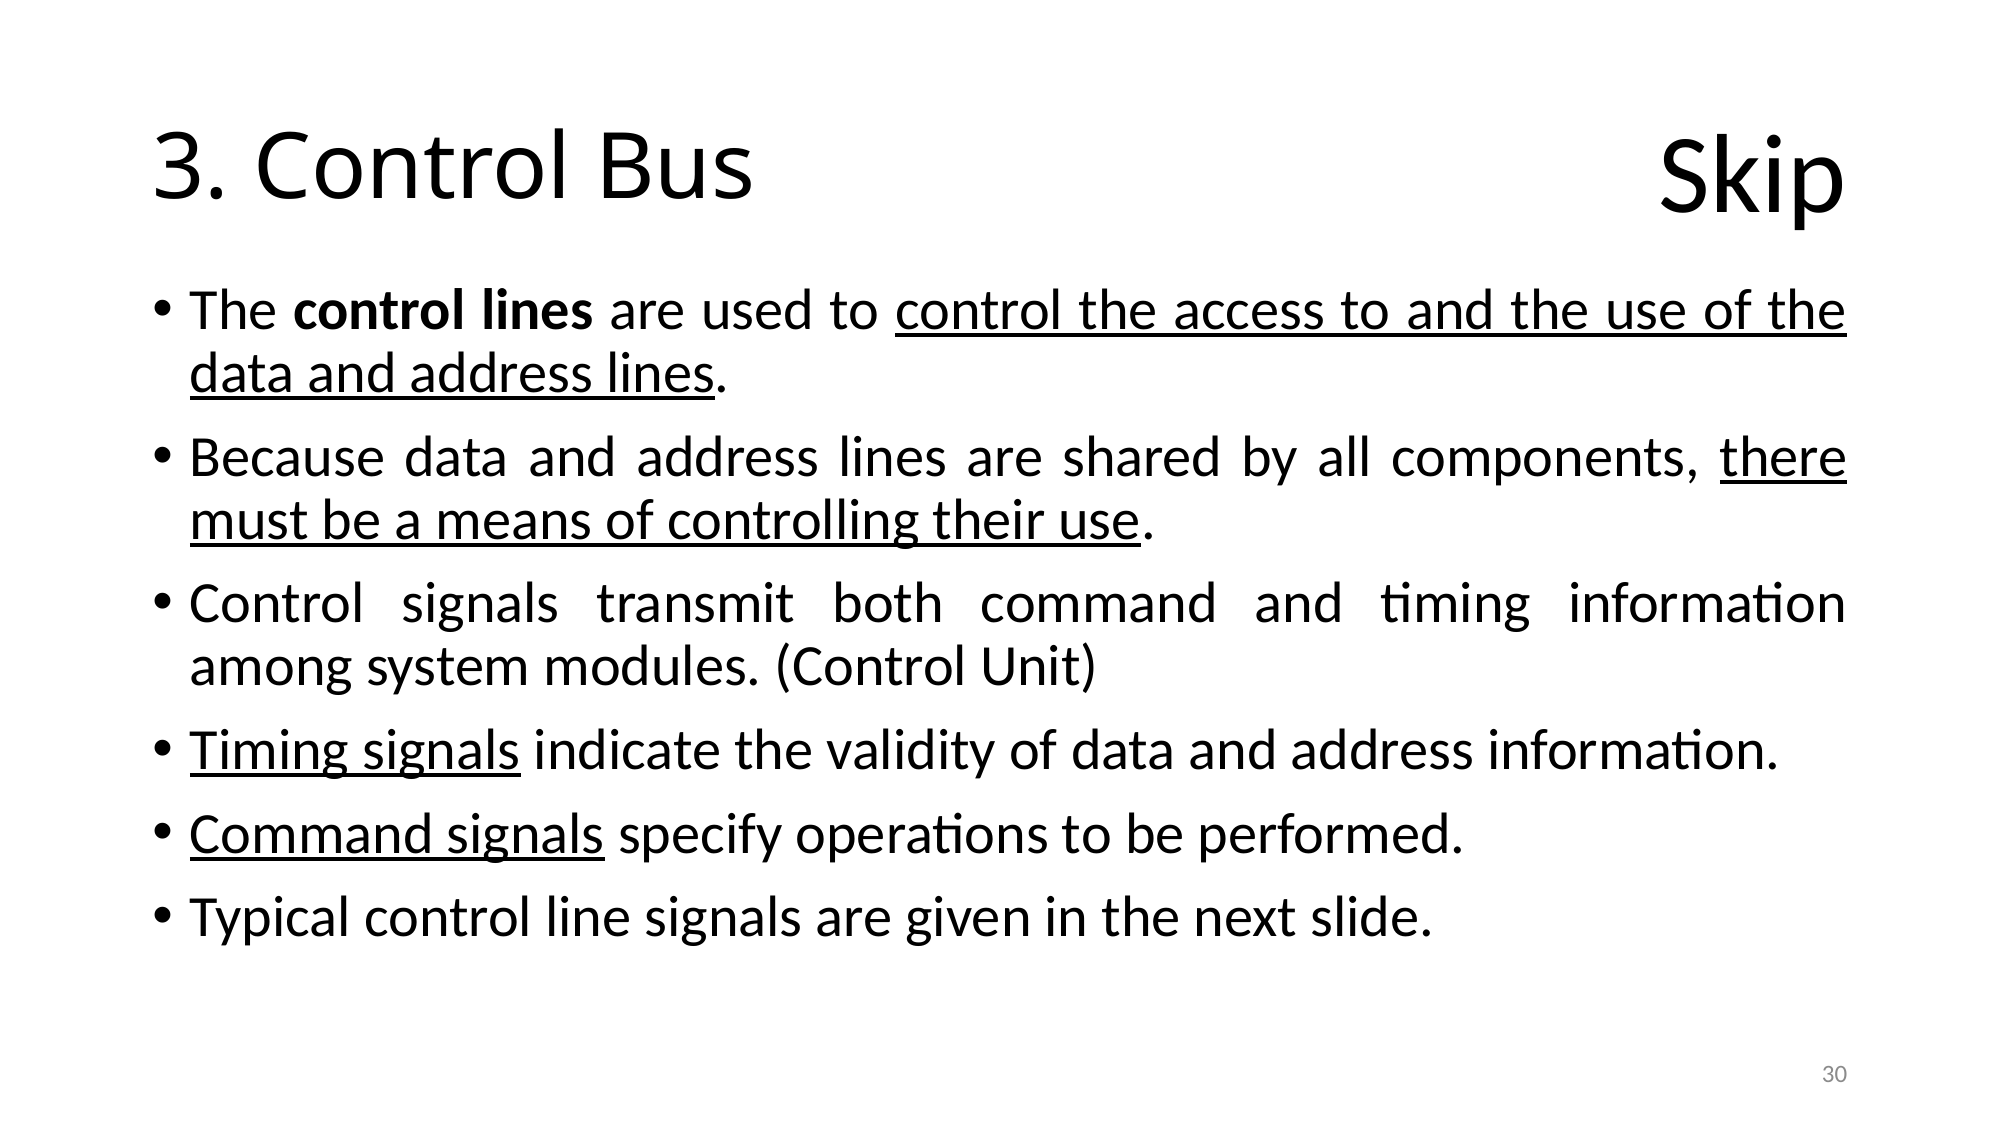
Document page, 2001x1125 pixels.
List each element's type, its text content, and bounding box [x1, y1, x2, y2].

list The control lines are used to control the access to and the use of the data and address lines. Because data and address lines are shared by all components, there must be a means of controlling their use. Control signals transmit both command and timing information among system modules. (Control Unit) Timing signals indicate the validity of data and address information. Command signals specify operations to be performed. Typical control line signals are given in the next slide. [137, 272, 1863, 1043]
title 3. Control Bus [137, 59, 1863, 272]
text_box Skip [1643, 92, 1862, 243]
slide_number 30 [1412, 1042, 1863, 1103]
